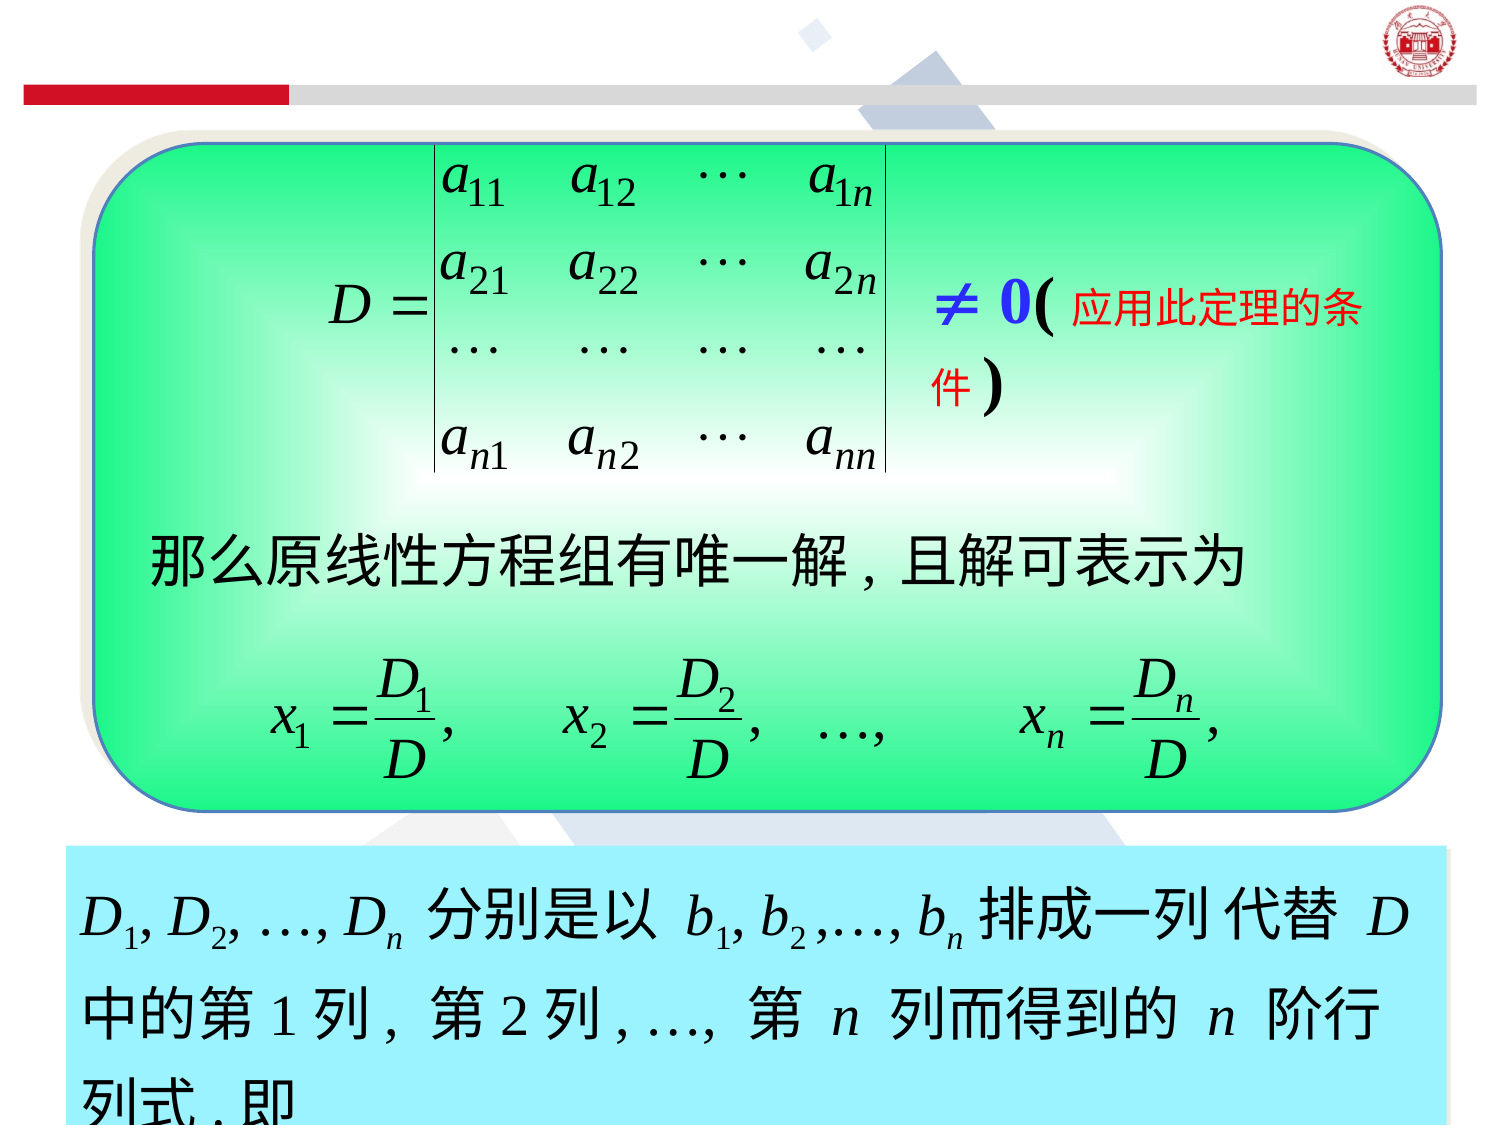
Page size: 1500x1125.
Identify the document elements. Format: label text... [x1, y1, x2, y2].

picture [1382, 5, 1457, 77]
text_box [265, 647, 460, 784]
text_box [93, 143, 1442, 812]
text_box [1014, 647, 1224, 784]
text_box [324, 139, 892, 478]
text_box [557, 647, 765, 784]
text_box D1, D2, …, Dn 分别是以 b1, b2 ,…, bn排成一列 代替 D 中的第1列, 第2列, …, 第 n 列而得到的 n 阶行列式.即 [66, 845, 1447, 1125]
